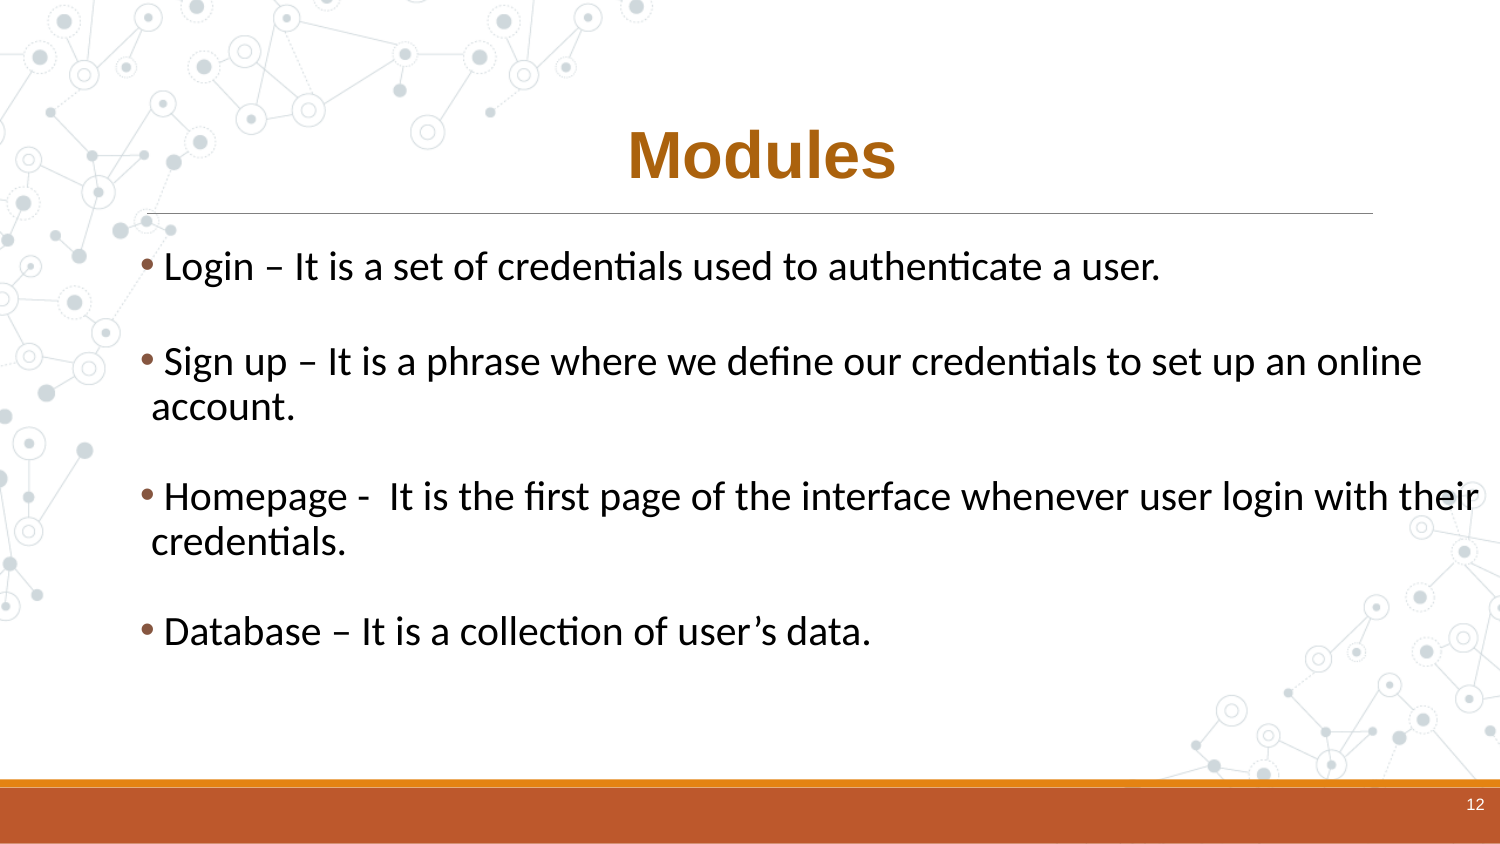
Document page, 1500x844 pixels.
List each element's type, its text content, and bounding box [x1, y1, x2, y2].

text_box Login – It is a set of credentials used to authenticate a user. Sign up – It is a phrase where we define our credentials to set up an online account. Homepage - It is the first page of the interface whenever user login with their credentials. Database – It is a collection of user’s data. [125, 229, 1500, 780]
picture [0, 0, 1500, 779]
text_box Modules [256, 103, 1269, 199]
slide_number 12 [1409, 780, 1500, 844]
